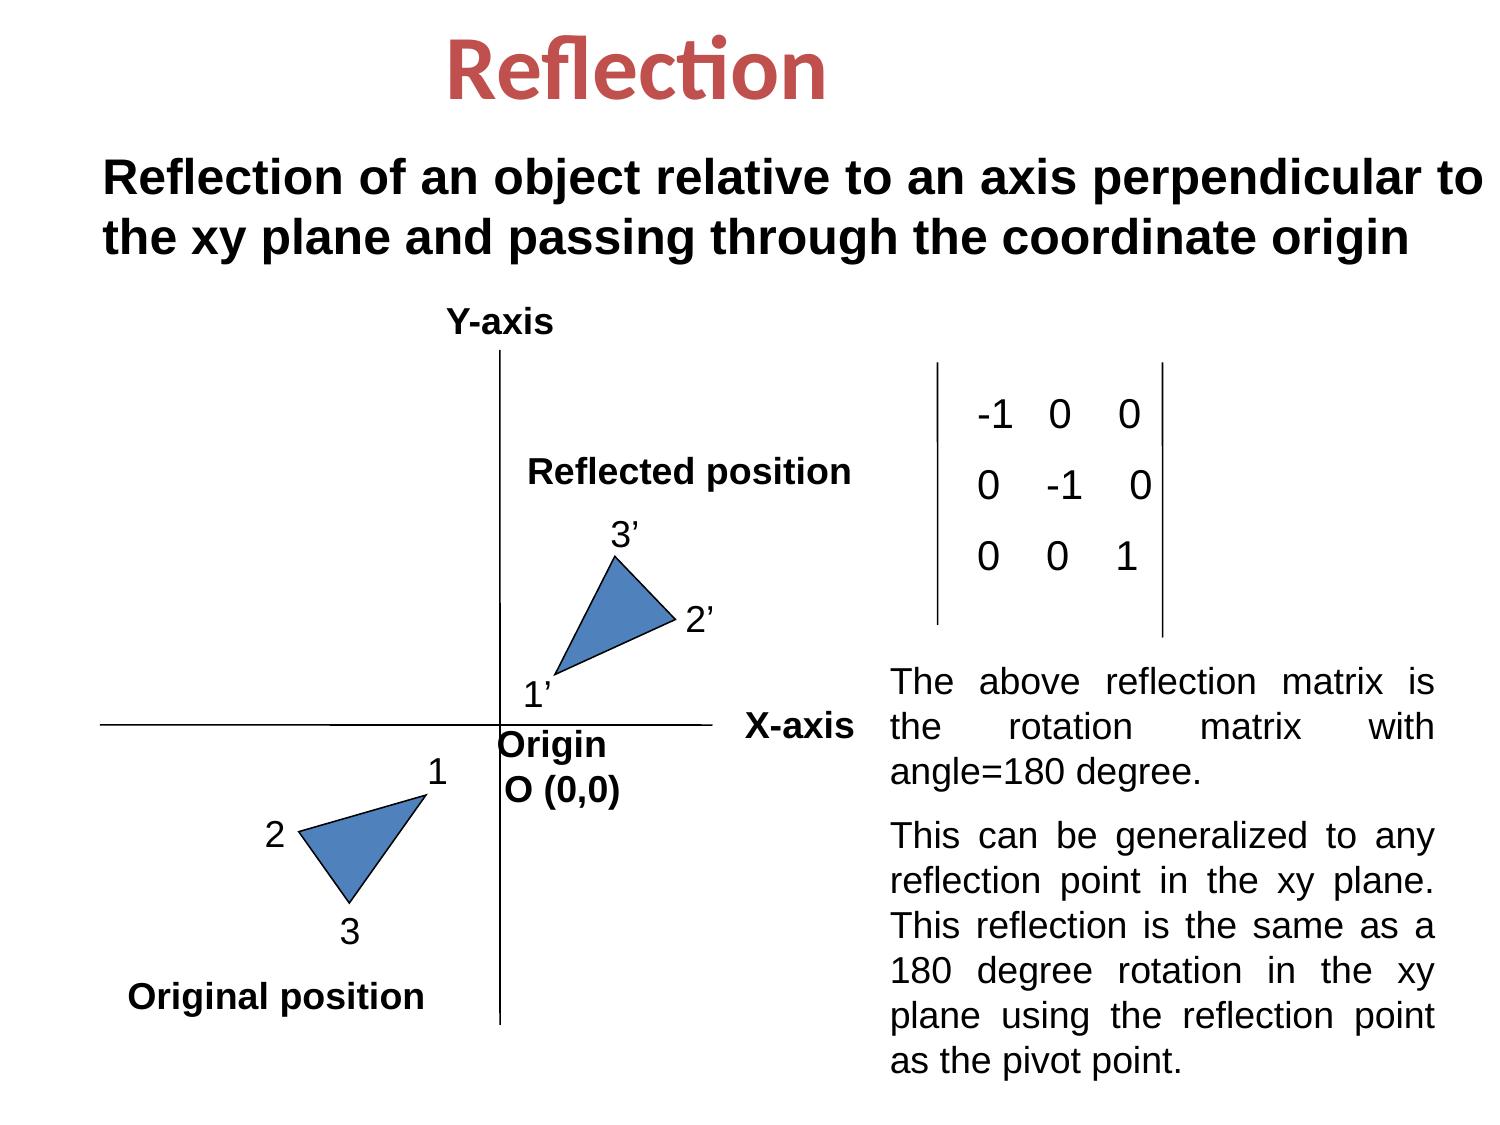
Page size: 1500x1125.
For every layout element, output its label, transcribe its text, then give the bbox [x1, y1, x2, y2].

text_box [313, 800, 423, 899]
text_box 1’ [499, 662, 575, 712]
text_box 1 [399, 739, 462, 800]
text_box Y-axis [399, 289, 600, 349]
title Reflection [0, 0, 1276, 126]
text_box 3 [312, 899, 388, 960]
text_box 2’ [662, 587, 738, 648]
text_box Original position [112, 964, 588, 1025]
text_box Reflection of an object relative to an axis perpendicular to the xy plane and passing through the coordinate origin [87, 137, 1500, 273]
text_box Reflected position [512, 439, 888, 500]
text_box X-axis [699, 693, 875, 754]
text_box 3’ [587, 502, 663, 562]
text_box Origin O (0,0) [462, 712, 663, 818]
text_box -1 0 0 0 -1 0 0 0 1 [962, 379, 1175, 586]
text_box 2 [237, 802, 313, 862]
text_box The above reflection matrix is the rotation matrix with angle=180 degree. This can be generalized to any reflection point in the xy plane. This reflection is the same as a 180 degree rotation in the xy plane using the reflection point as the pivot point. [875, 649, 1450, 1089]
text_box [561, 562, 662, 666]
